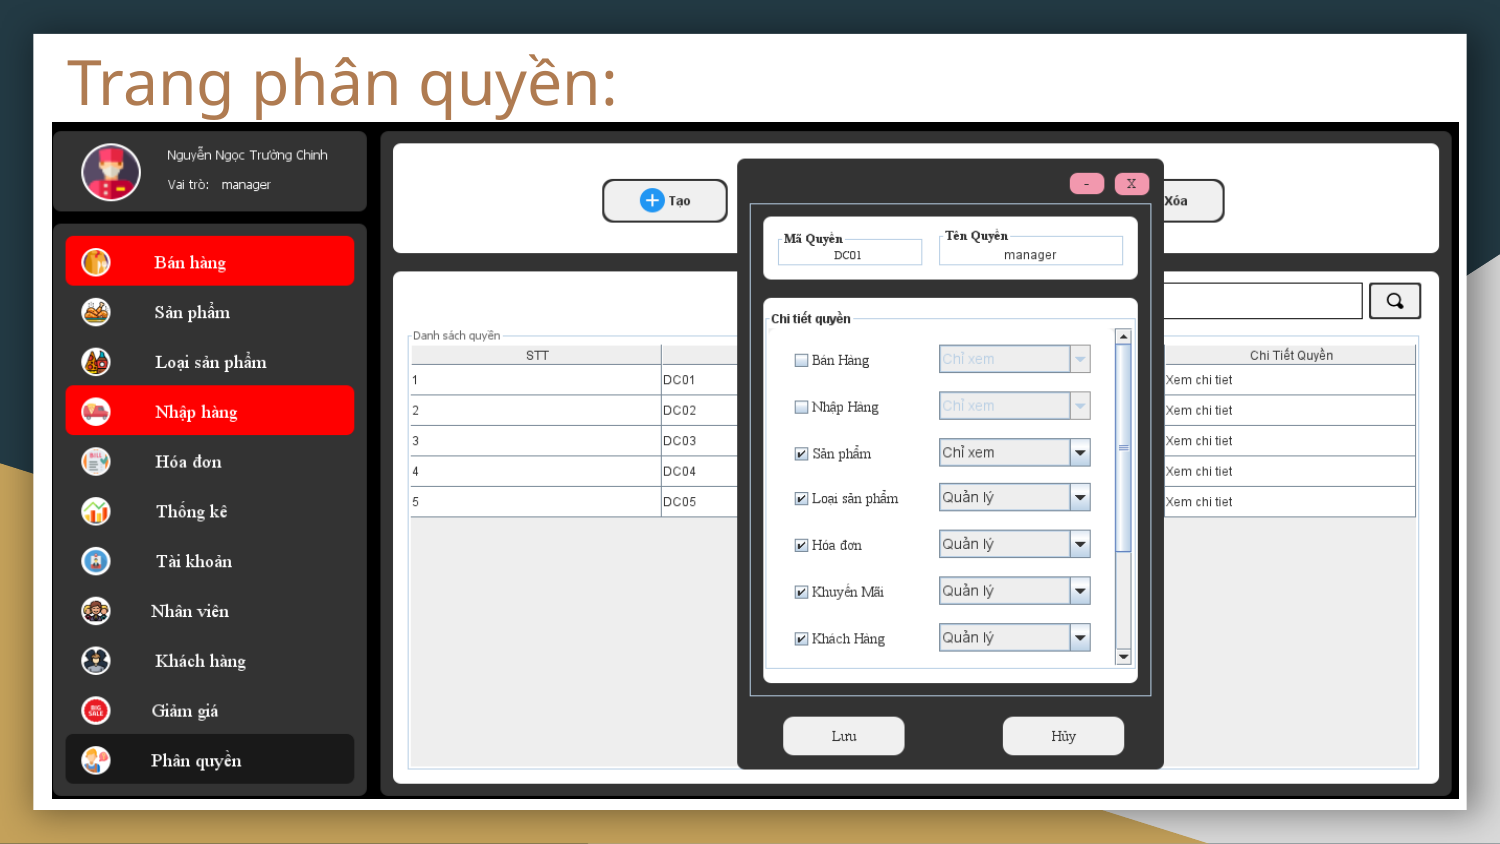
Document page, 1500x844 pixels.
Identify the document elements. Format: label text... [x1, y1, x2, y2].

picture [51, 121, 1459, 800]
title Trang phân quyền: [52, 28, 1284, 120]
